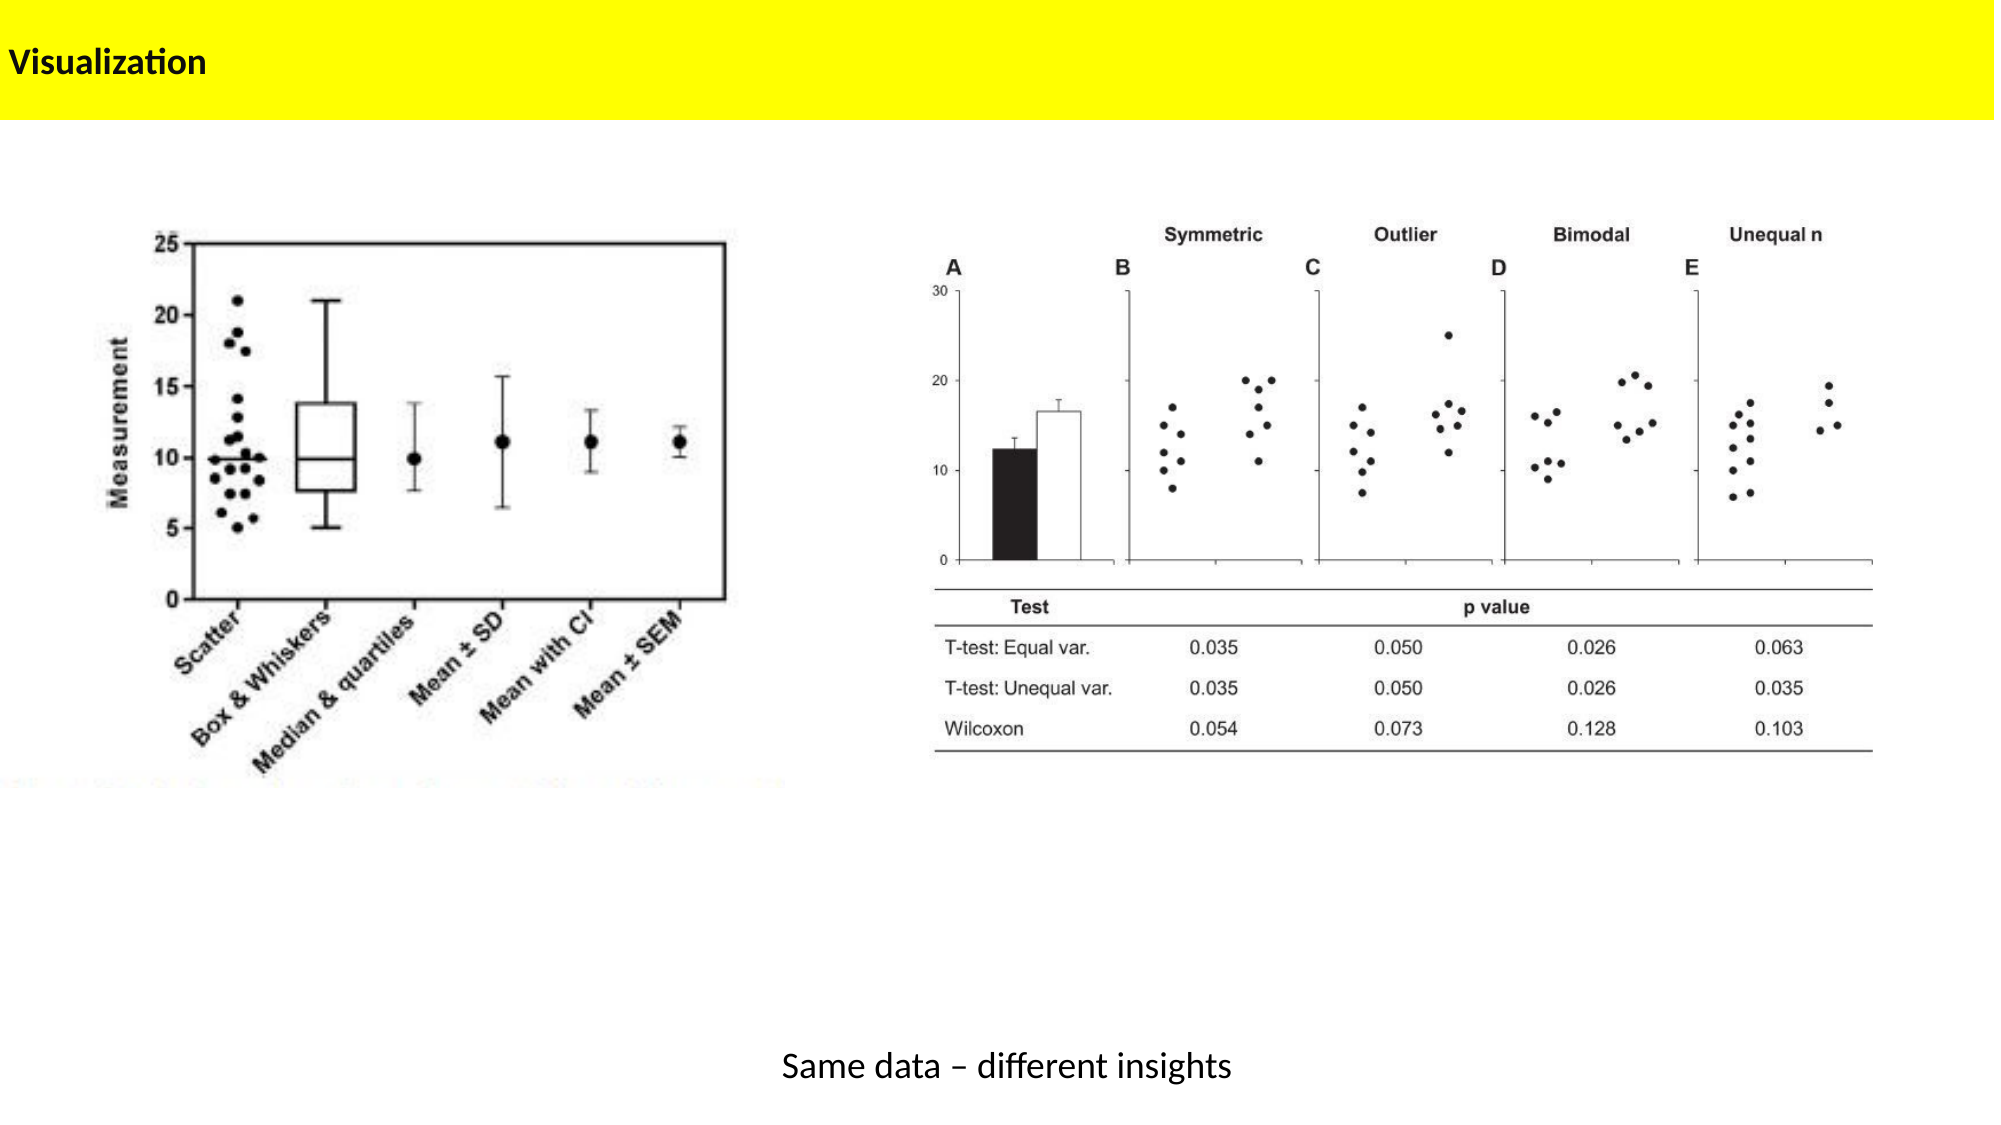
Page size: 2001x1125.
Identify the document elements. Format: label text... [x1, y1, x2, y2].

text_box Visualization [0, 0, 1995, 121]
text_box Same data – different insights [767, 1033, 1248, 1094]
picture [0, 210, 785, 788]
picture [920, 210, 1889, 762]
